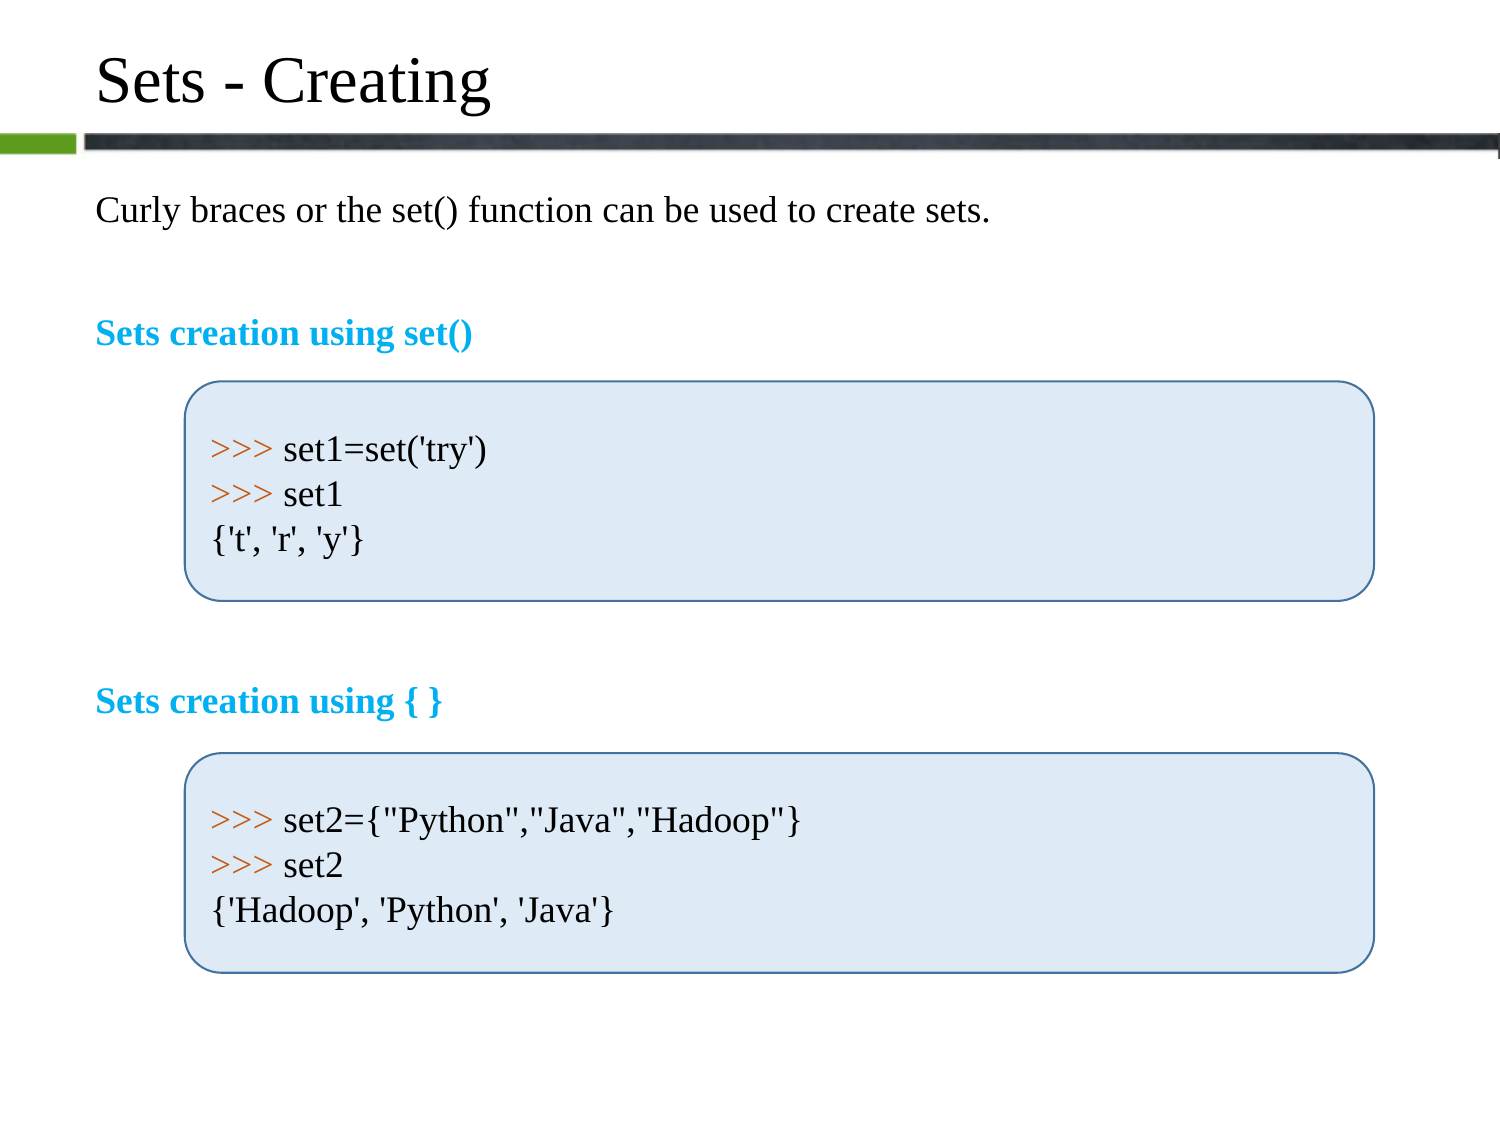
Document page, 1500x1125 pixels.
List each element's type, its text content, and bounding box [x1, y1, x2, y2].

picture [0, 133, 1500, 159]
list Curly braces or the set() function can be used to create sets. Sets creation using set() Sets creation using { } [80, 183, 1414, 1125]
text_box >>> set2={"Python","Java","Hadoop"} >>> set2 {'Hadoop', 'Python', 'Java'} [183, 752, 1376, 974]
title Sets - Creating [80, 43, 1375, 120]
text_box >>> set1=set('try') >>> set1 {'t', 'r', 'y'} [183, 380, 1376, 602]
